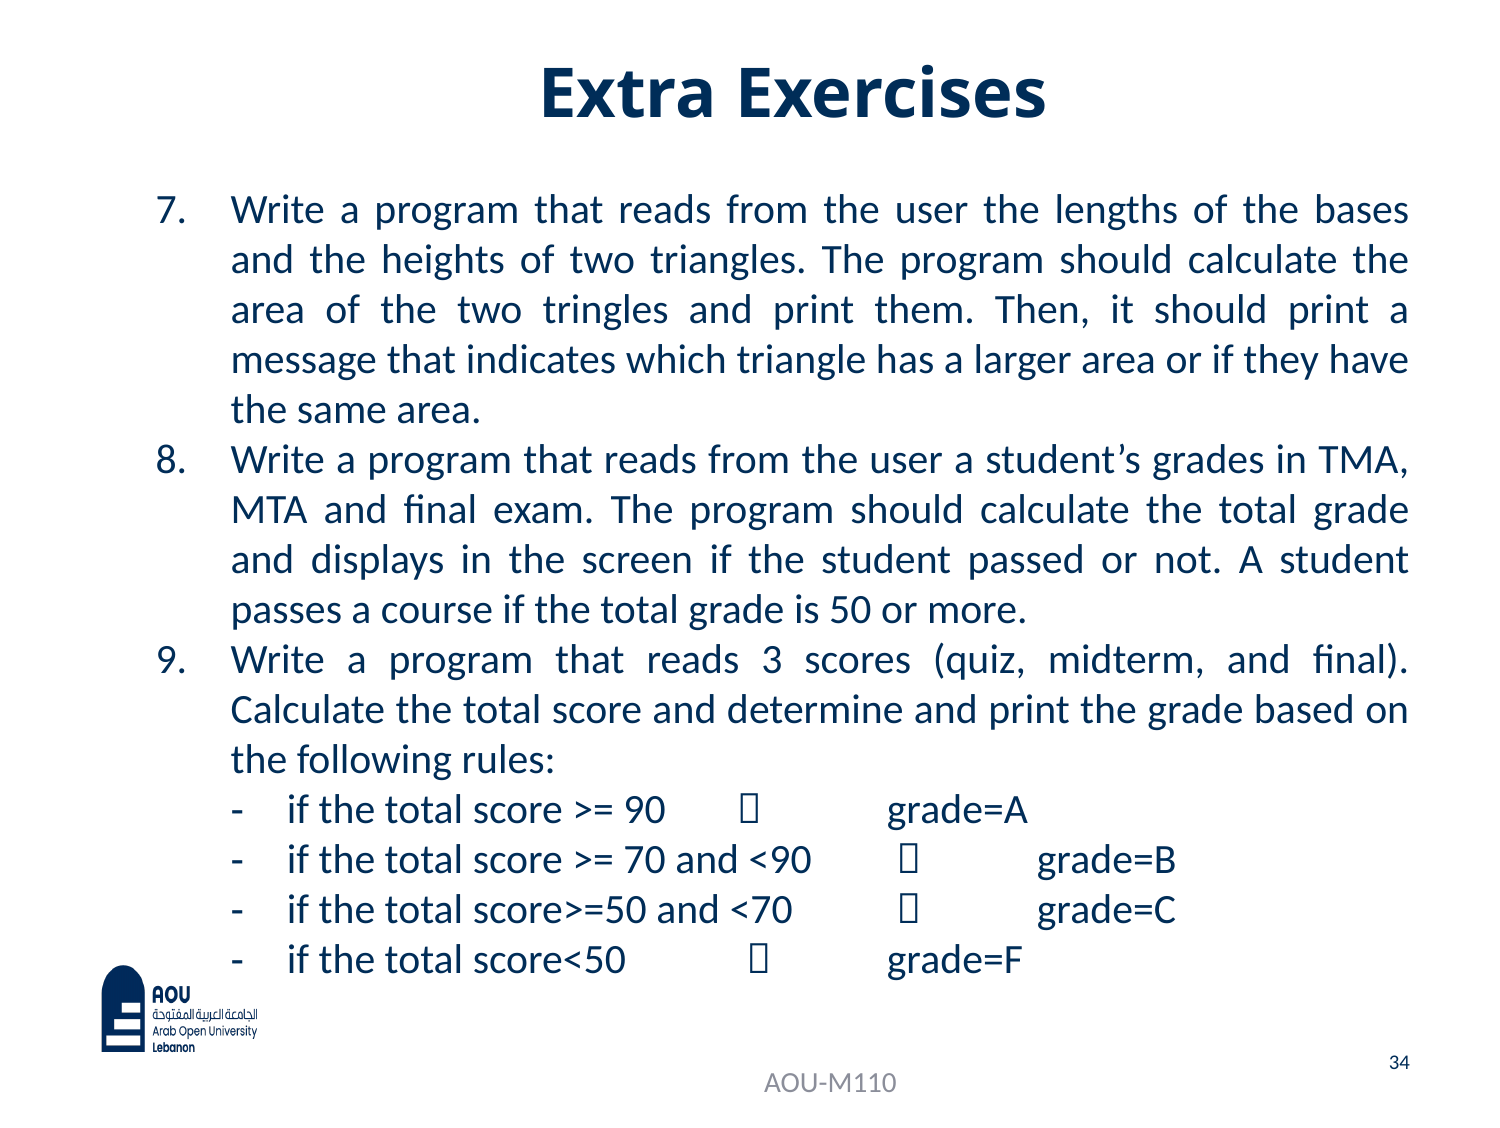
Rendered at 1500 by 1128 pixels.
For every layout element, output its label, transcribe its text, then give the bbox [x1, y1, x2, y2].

text_box Write a program that reads from the user the lengths of the bases and the heights of two triangles. The program should calculate the area of the two tringles and print them. Then, it should print a message that indicates which triangle has a larger area or if they have the same area. Write a program that reads from the user a student’s grades in TMA, MTA and final exam. The program should calculate the total grade and displays in the screen if the student passed or not. A student passes a course if the total grade is 50 or more. Write a program that reads 3 scores (quiz, midterm, and final). Calculate the total score and determine and print the grade based on the following rules: if the total score >= 90  grade=A if the total score >= 70 and <90  grade=B if the total score>=50 and <70  grade=C if the total score<50  grade=F [140, 174, 1425, 990]
slide_number 34 [1354, 1030, 1425, 1091]
footer AOU-M110 [605, 1050, 1056, 1111]
picture [89, 948, 269, 1068]
title Extra Exercises [161, 24, 1425, 166]
